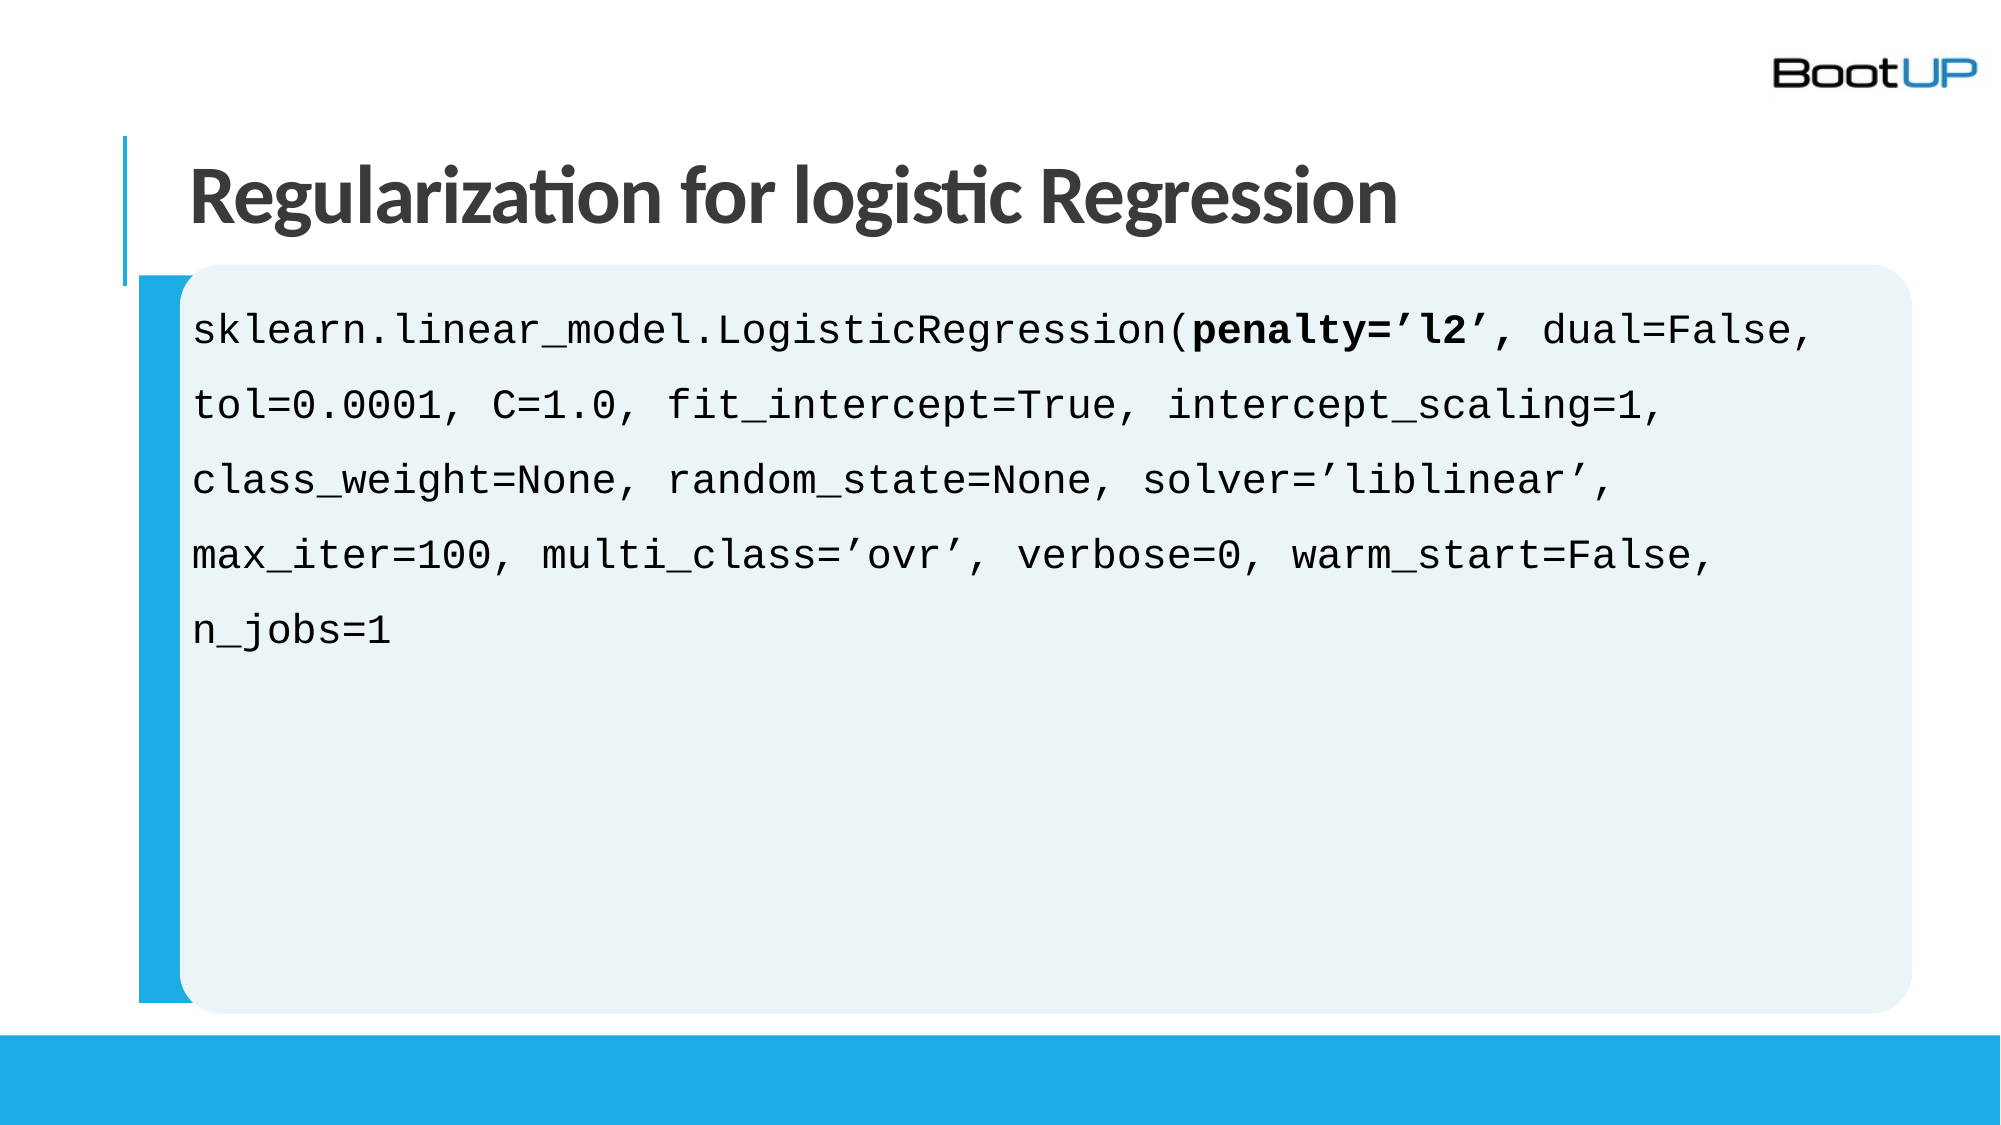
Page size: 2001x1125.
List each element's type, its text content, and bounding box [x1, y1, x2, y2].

text_box Regularization for logistic Regression [188, 138, 1589, 240]
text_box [138, 264, 1913, 1014]
picture [1750, 39, 2000, 110]
